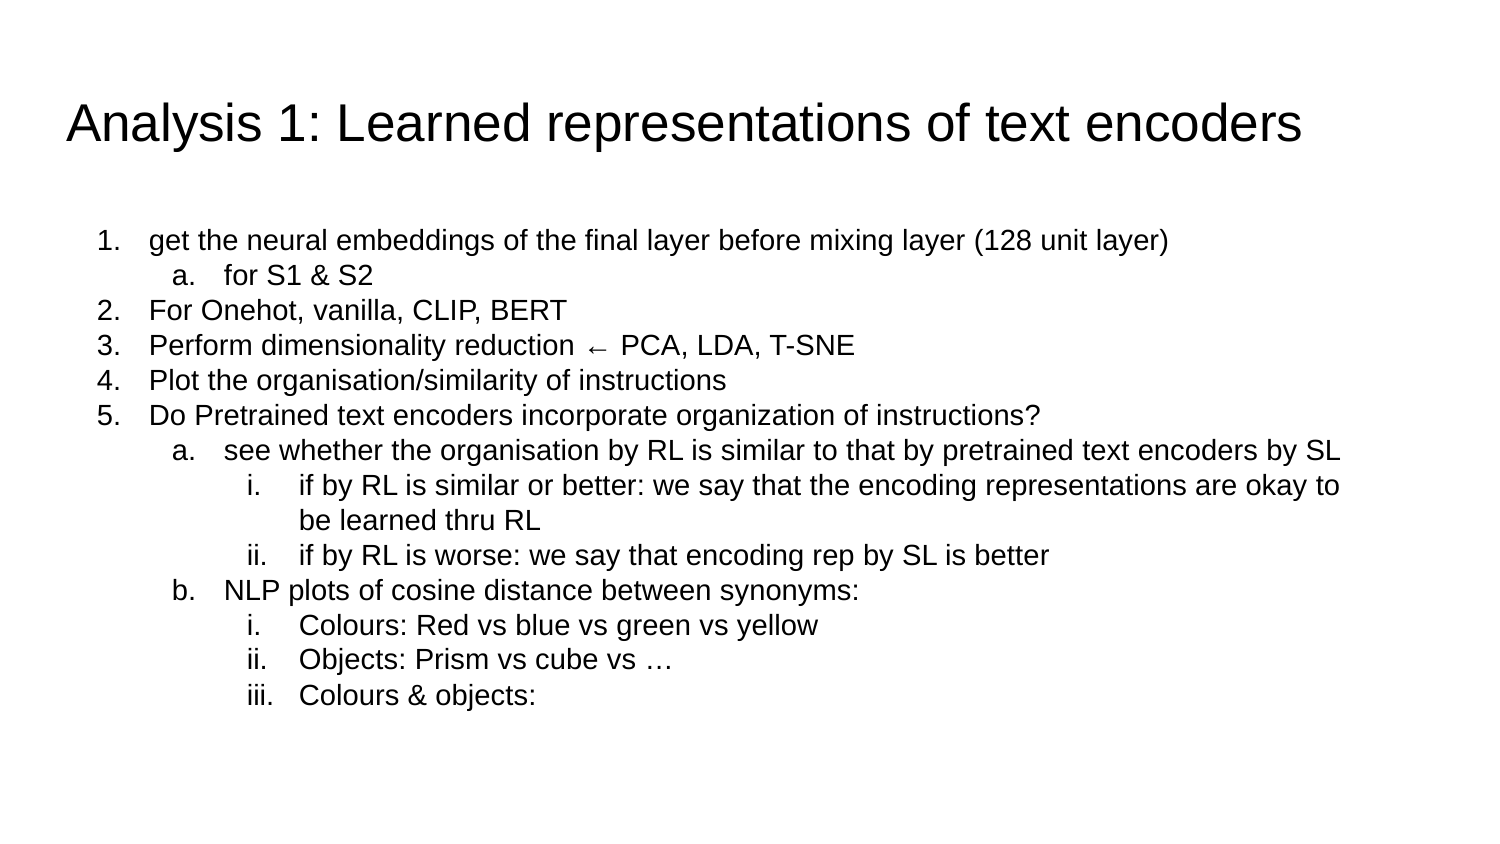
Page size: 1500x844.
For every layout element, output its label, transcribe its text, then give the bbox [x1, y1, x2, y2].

title Analysis 1: Learned representations of text encoders [51, 72, 1449, 167]
text_box get the neural embeddings of the final layer before mixing layer (128 unit layer) for S1 & S2 For Onehot, vanilla, CLIP, BERT Perform dimensionality reduction ← PCA, LDA, T-SNE Plot the organisation/similarity of instructions Do Pretrained text encoders incorporate organization of instructions? see whether the organisation by RL is similar to that by pretrained text encoders by SL if by RL is similar or better: we say that the encoding representations are okay to be learned thru RL if by RL is worse: we say that encoding rep by SL is better NLP plots of cosine distance between synonyms: Colours: Red vs blue vs green vs yellow Objects: Prism vs cube vs … Colours & objects: [58, 206, 1364, 666]
